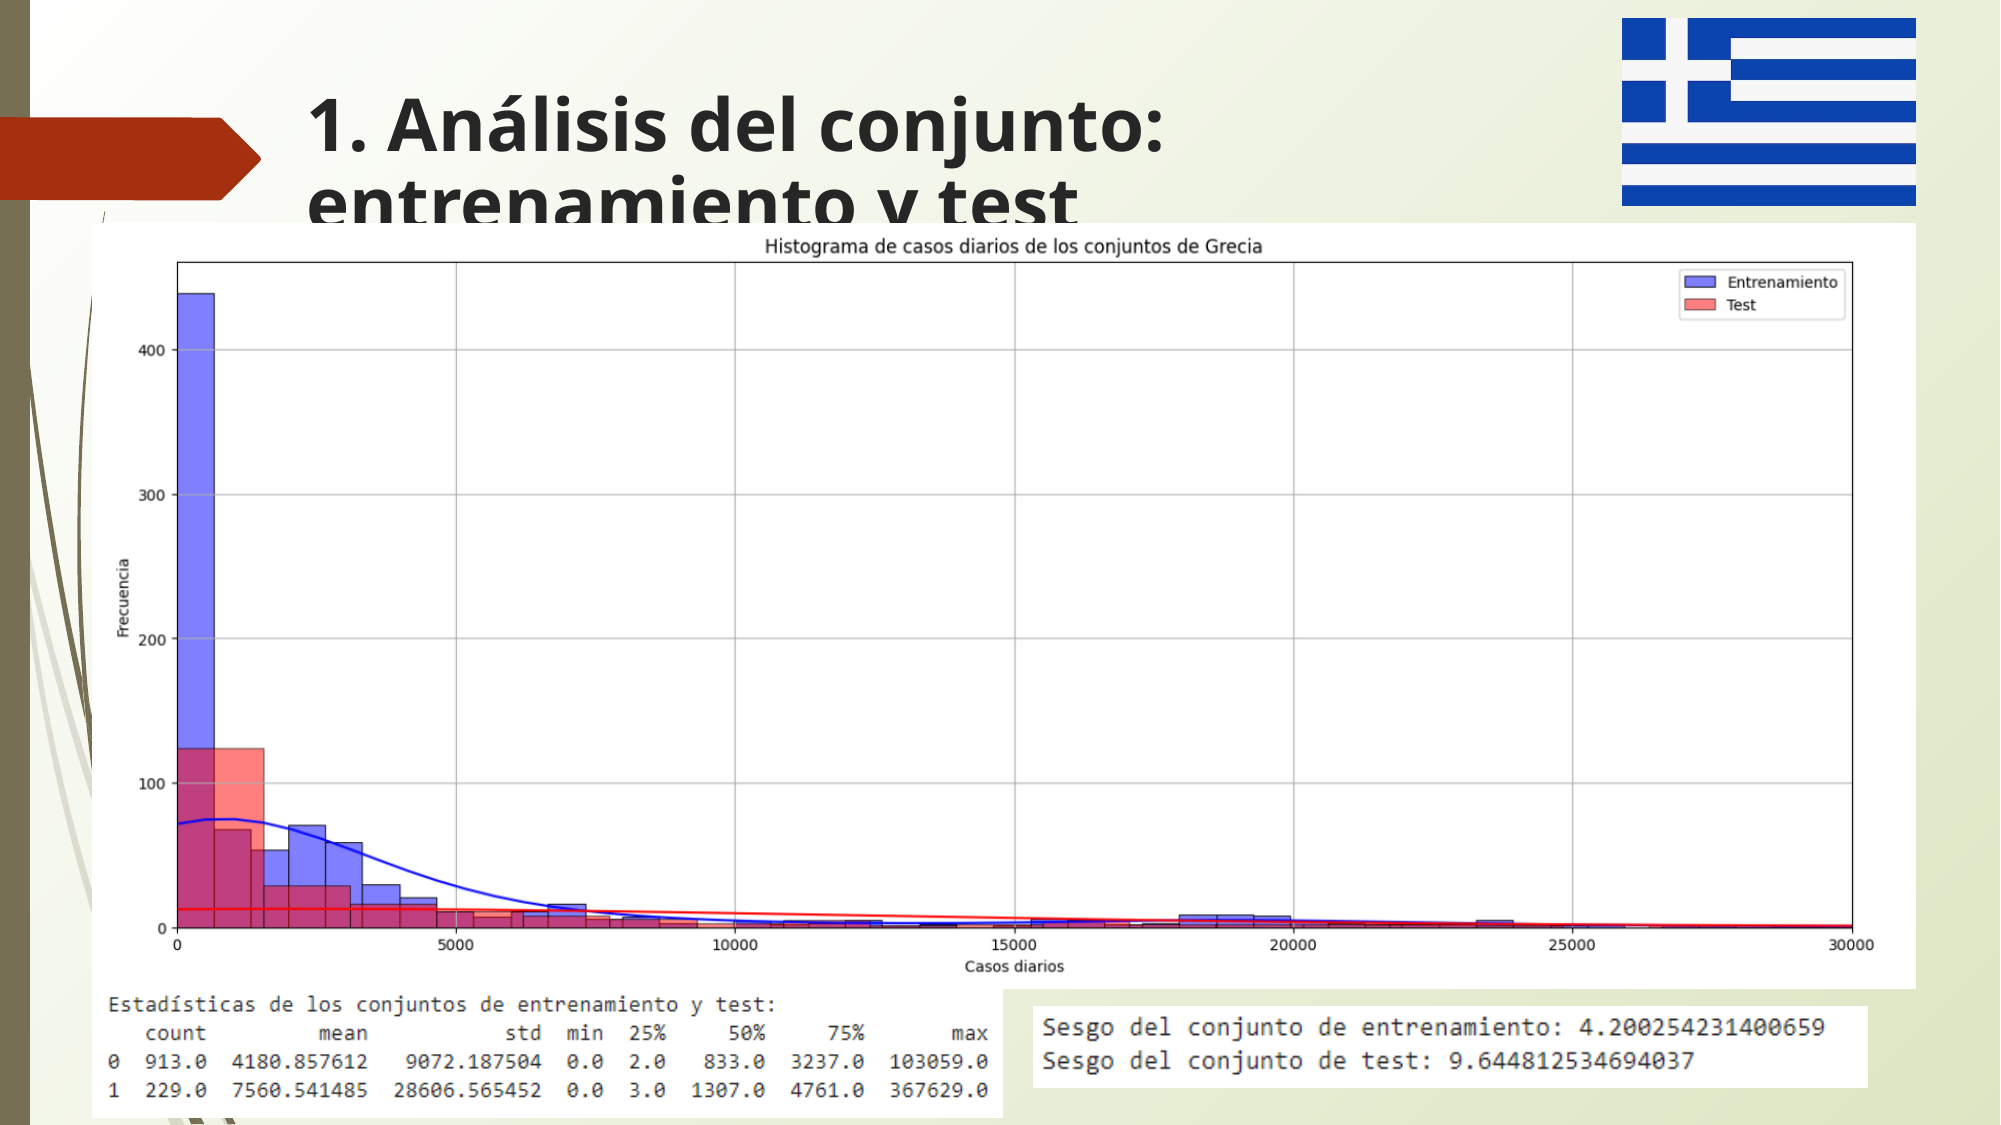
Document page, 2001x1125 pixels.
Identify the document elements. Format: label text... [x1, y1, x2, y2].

picture [92, 223, 1916, 1118]
title 1. Análisis del conjunto: entrenamiento y test [291, 80, 1855, 223]
picture [1033, 1006, 1868, 1088]
picture [1622, 18, 1916, 207]
